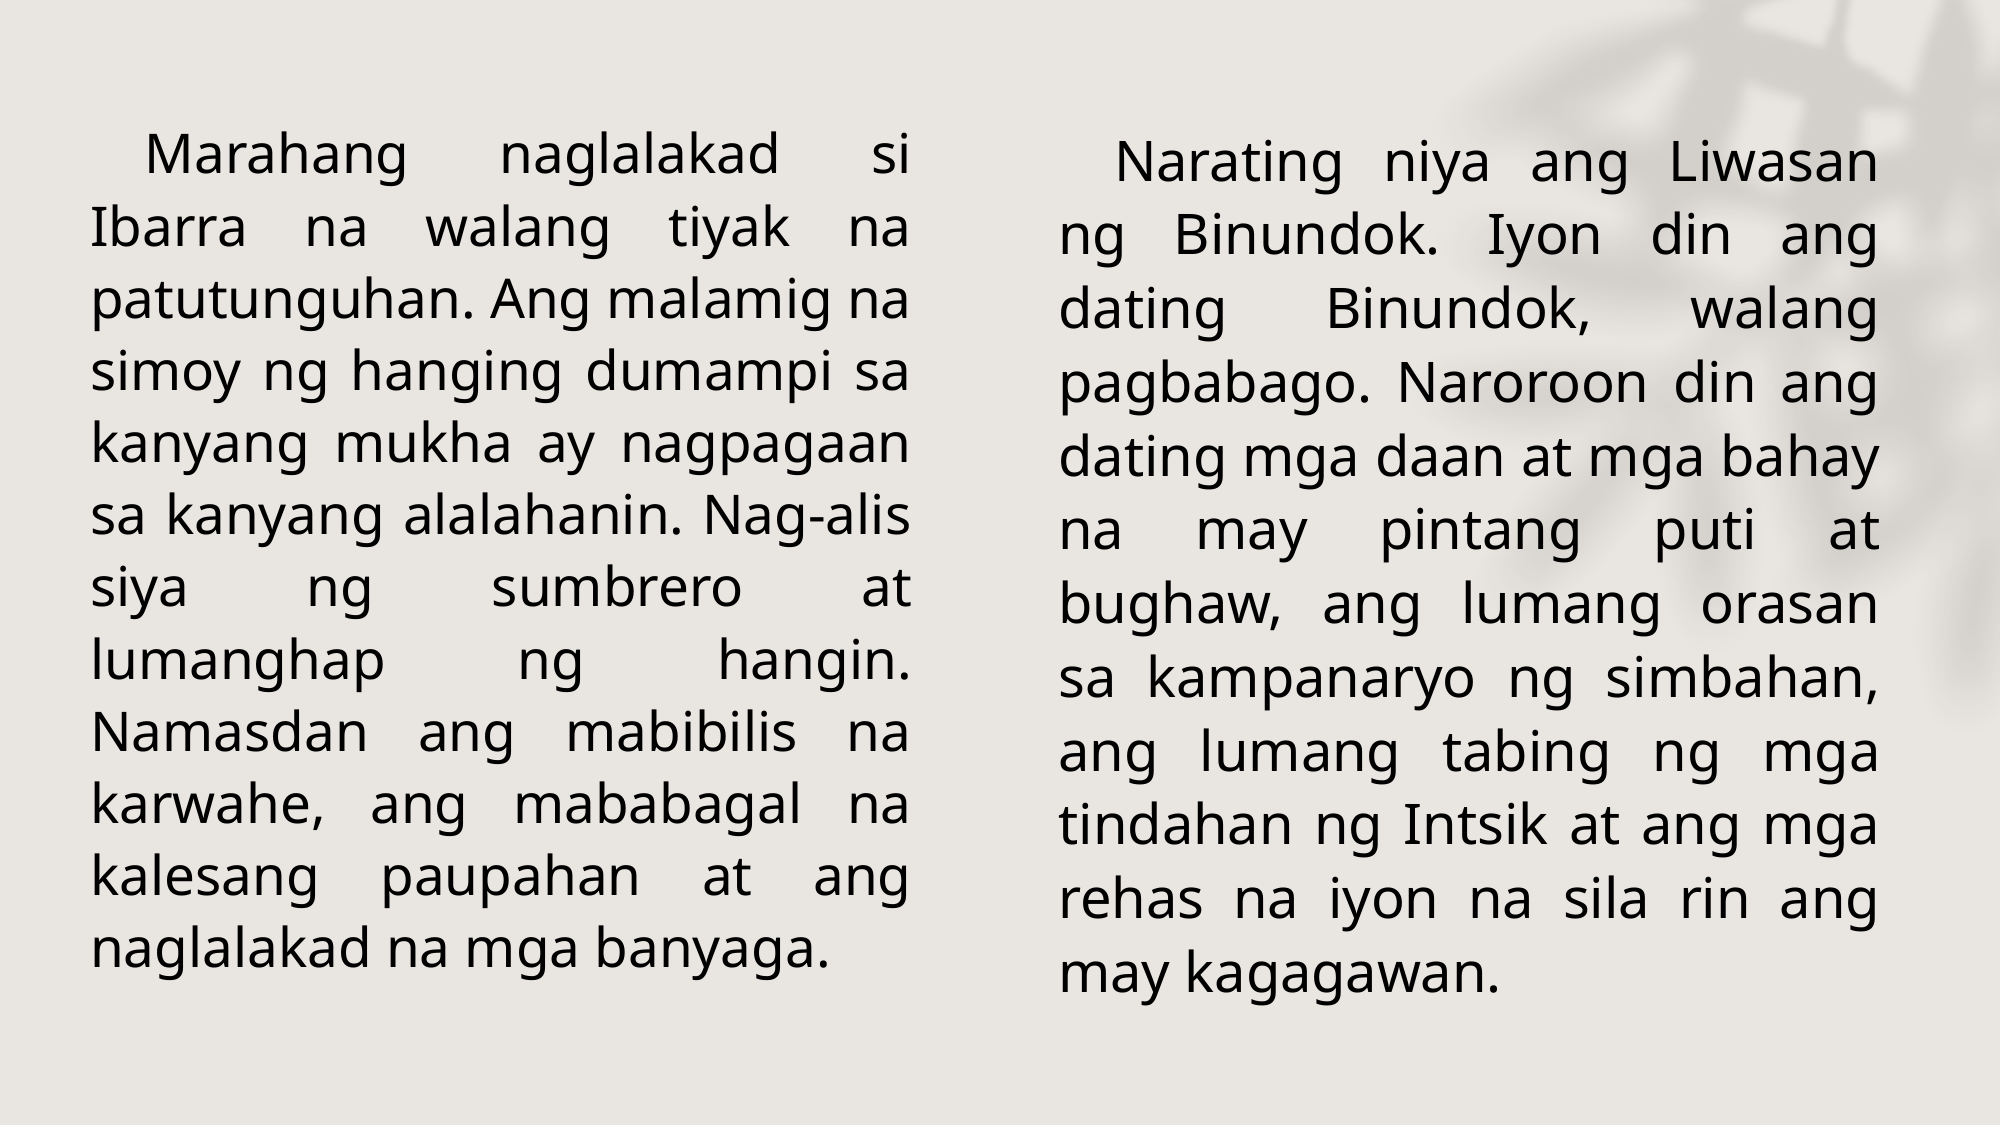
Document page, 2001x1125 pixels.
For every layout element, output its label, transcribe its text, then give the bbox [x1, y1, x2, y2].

text_box Narating niya ang Liwasan ng Binundok. Iyon din ang dating Binundok, walang pagbabago. Naroroon din ang dating mga daan at mga bahay na may pintang puti at bughaw, ang lumang orasan sa kampanaryo ng simbahan, ang lumang tabing ng mga tindahan ng Intsik at ang mga rehas na iyon na sila rin ang may kagagawan. [1043, 111, 1896, 1015]
list Marahang naglalakad si Ibarra na walang tiyak na patutunguhan. Ang malamig na simoy ng hanging dumampi sa kanyang mukha ay nagpagaan sa kanyang alalahanin. Nag-alis siya ng sumbrero at lumanghap ng hangin. Namasdan ang mabibilis na karwahe, ang mababagal na kalesang paupahan at ang naglalakad na mga banyaga. [75, 105, 928, 1009]
